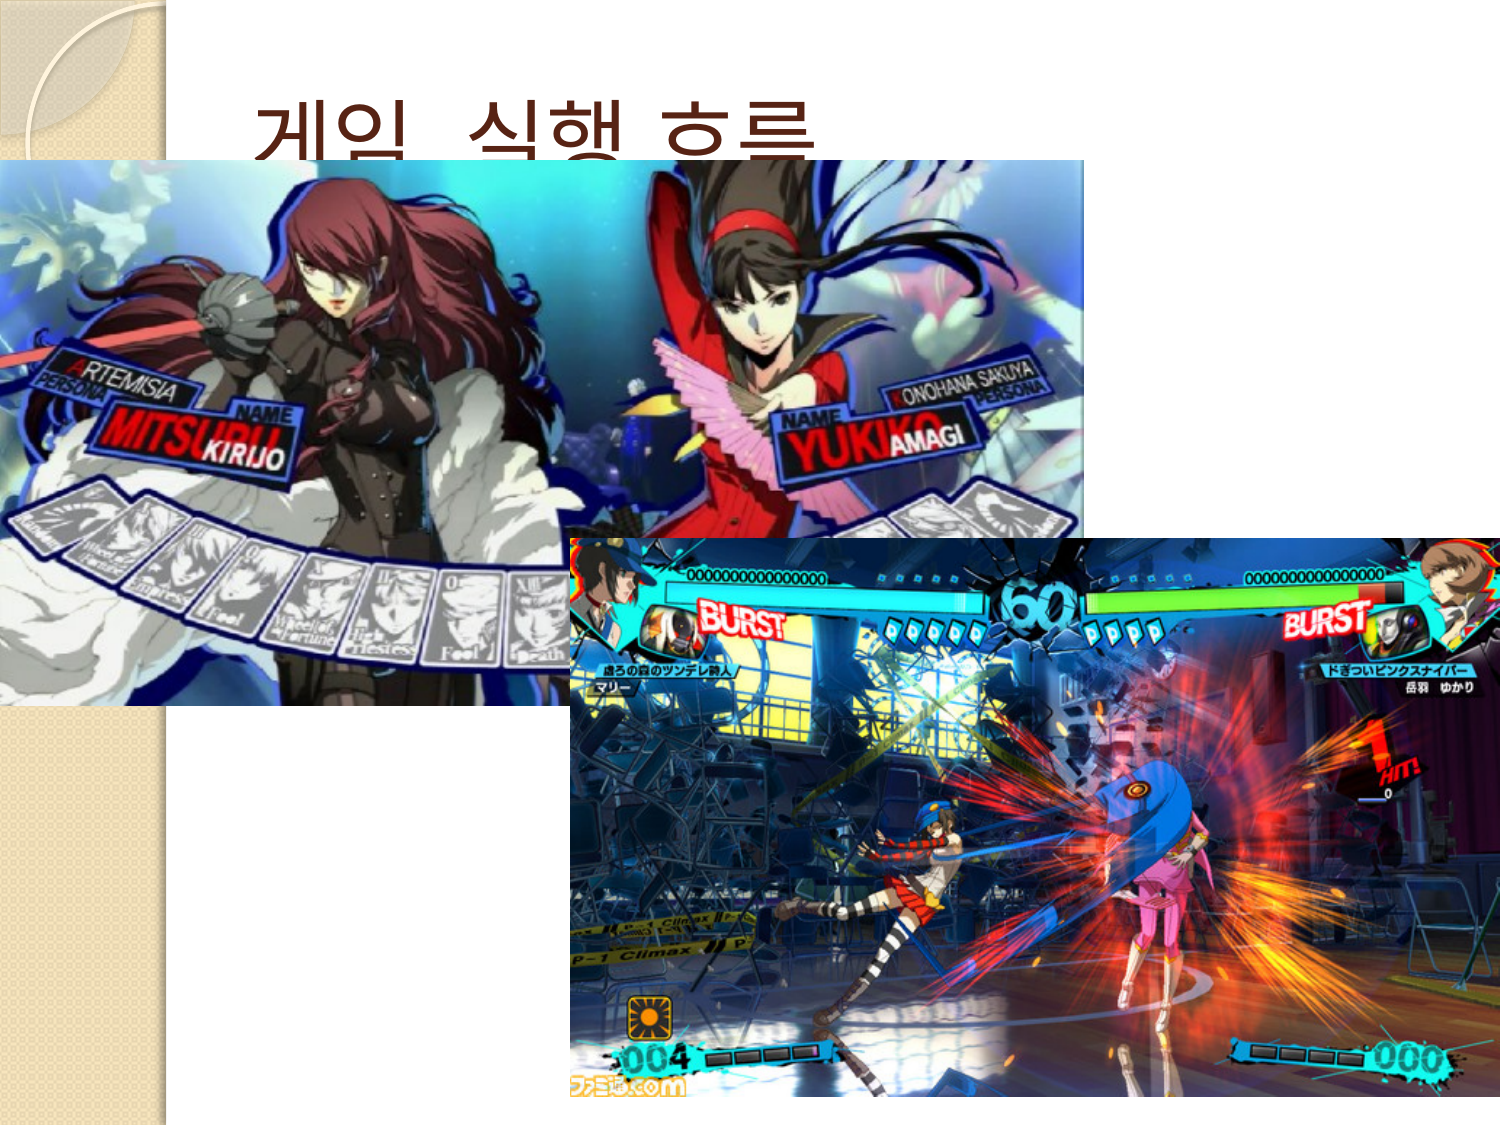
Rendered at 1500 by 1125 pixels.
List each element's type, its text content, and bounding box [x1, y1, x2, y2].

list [569, 538, 1500, 1097]
title 게임 실행 흐름 [235, 45, 1466, 233]
picture [0, 160, 1084, 706]
